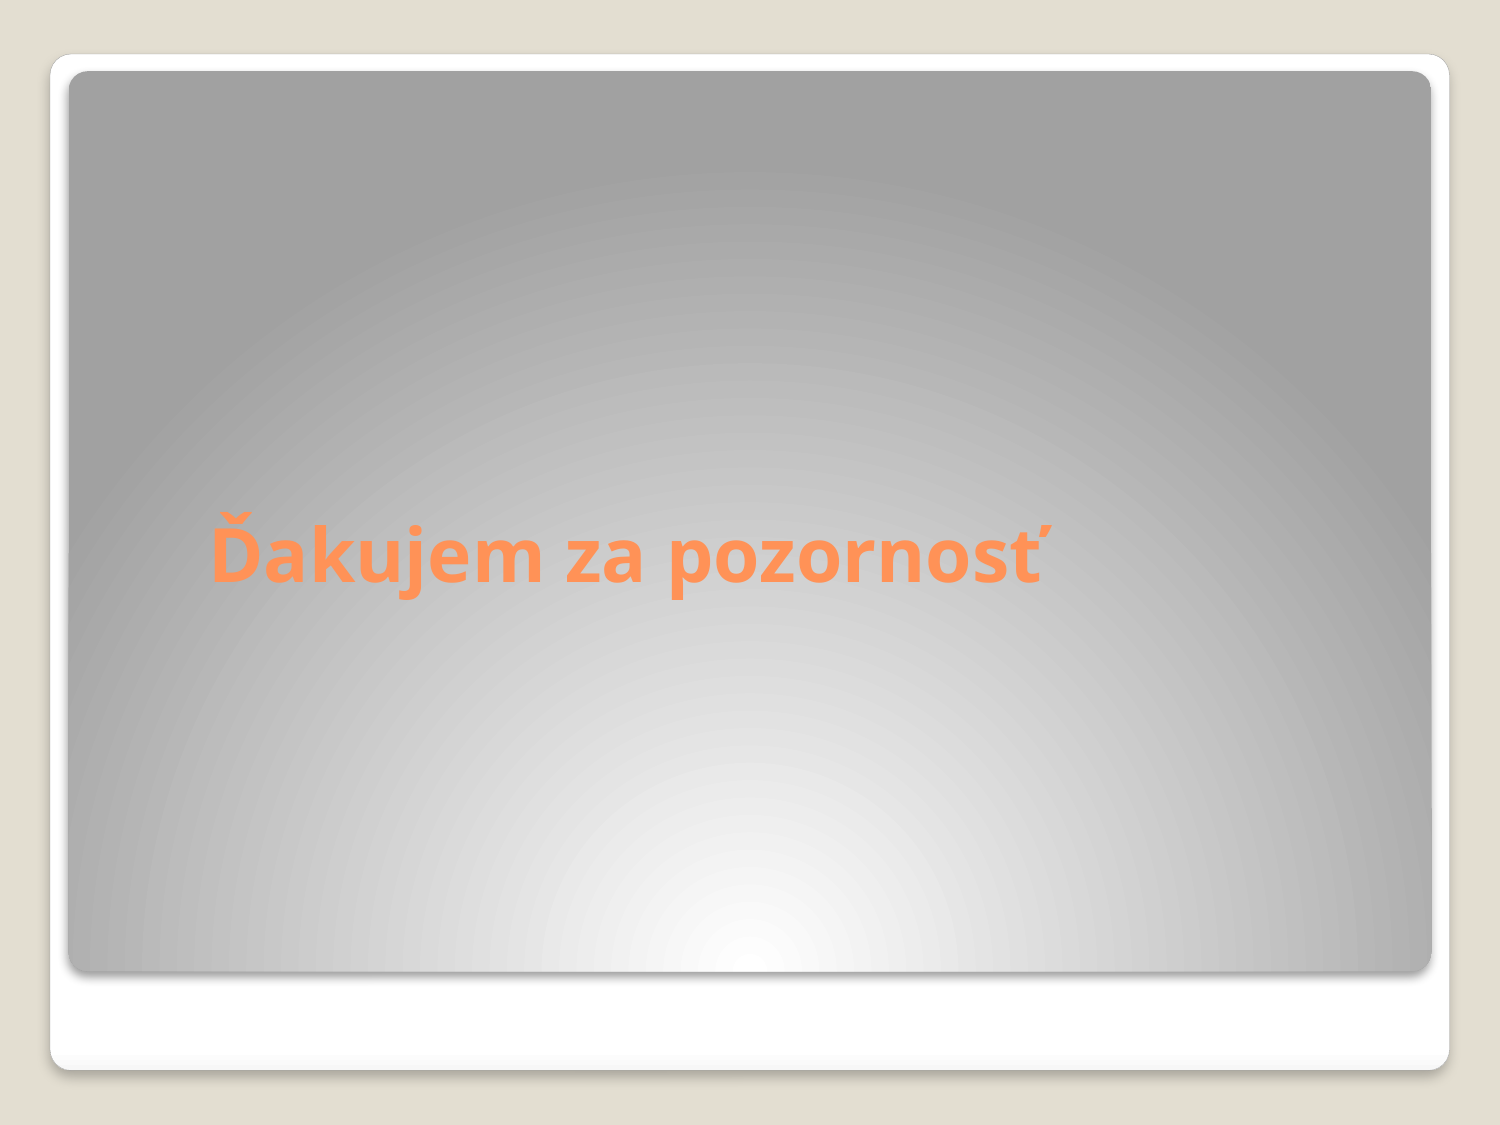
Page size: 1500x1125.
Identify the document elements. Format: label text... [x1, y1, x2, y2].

title Ďakujem za pozornosť [76, 432, 1420, 606]
